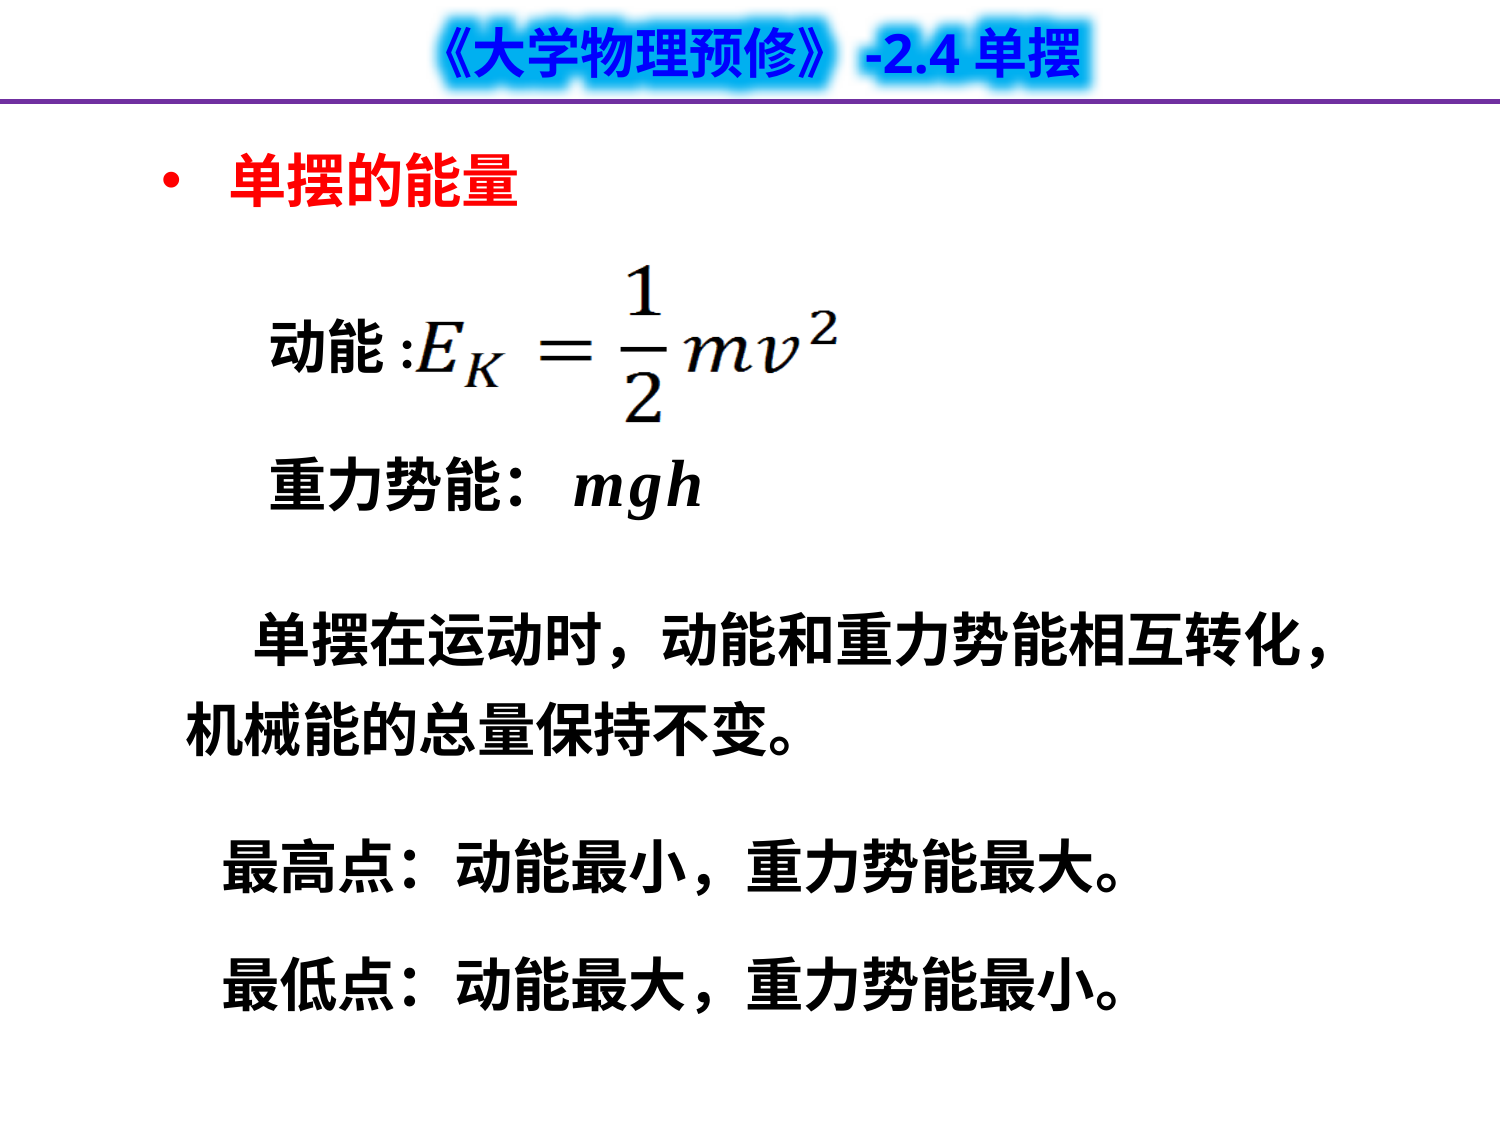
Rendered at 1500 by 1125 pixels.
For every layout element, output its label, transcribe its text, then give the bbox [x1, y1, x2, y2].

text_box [253, 255, 845, 425]
text_box 重力势能：mgh [253, 433, 833, 528]
text_box 最低点：动能最大，重力势能最小。 [206, 940, 1223, 1026]
text_box 单摆在运动时，动能和重力势能相互转化，机械能的总量保持不变。 [171, 574, 1365, 771]
text_box 单摆的能量 [147, 137, 644, 221]
text_box 最高点：动能最小，重力势能最大。 [206, 822, 1223, 908]
